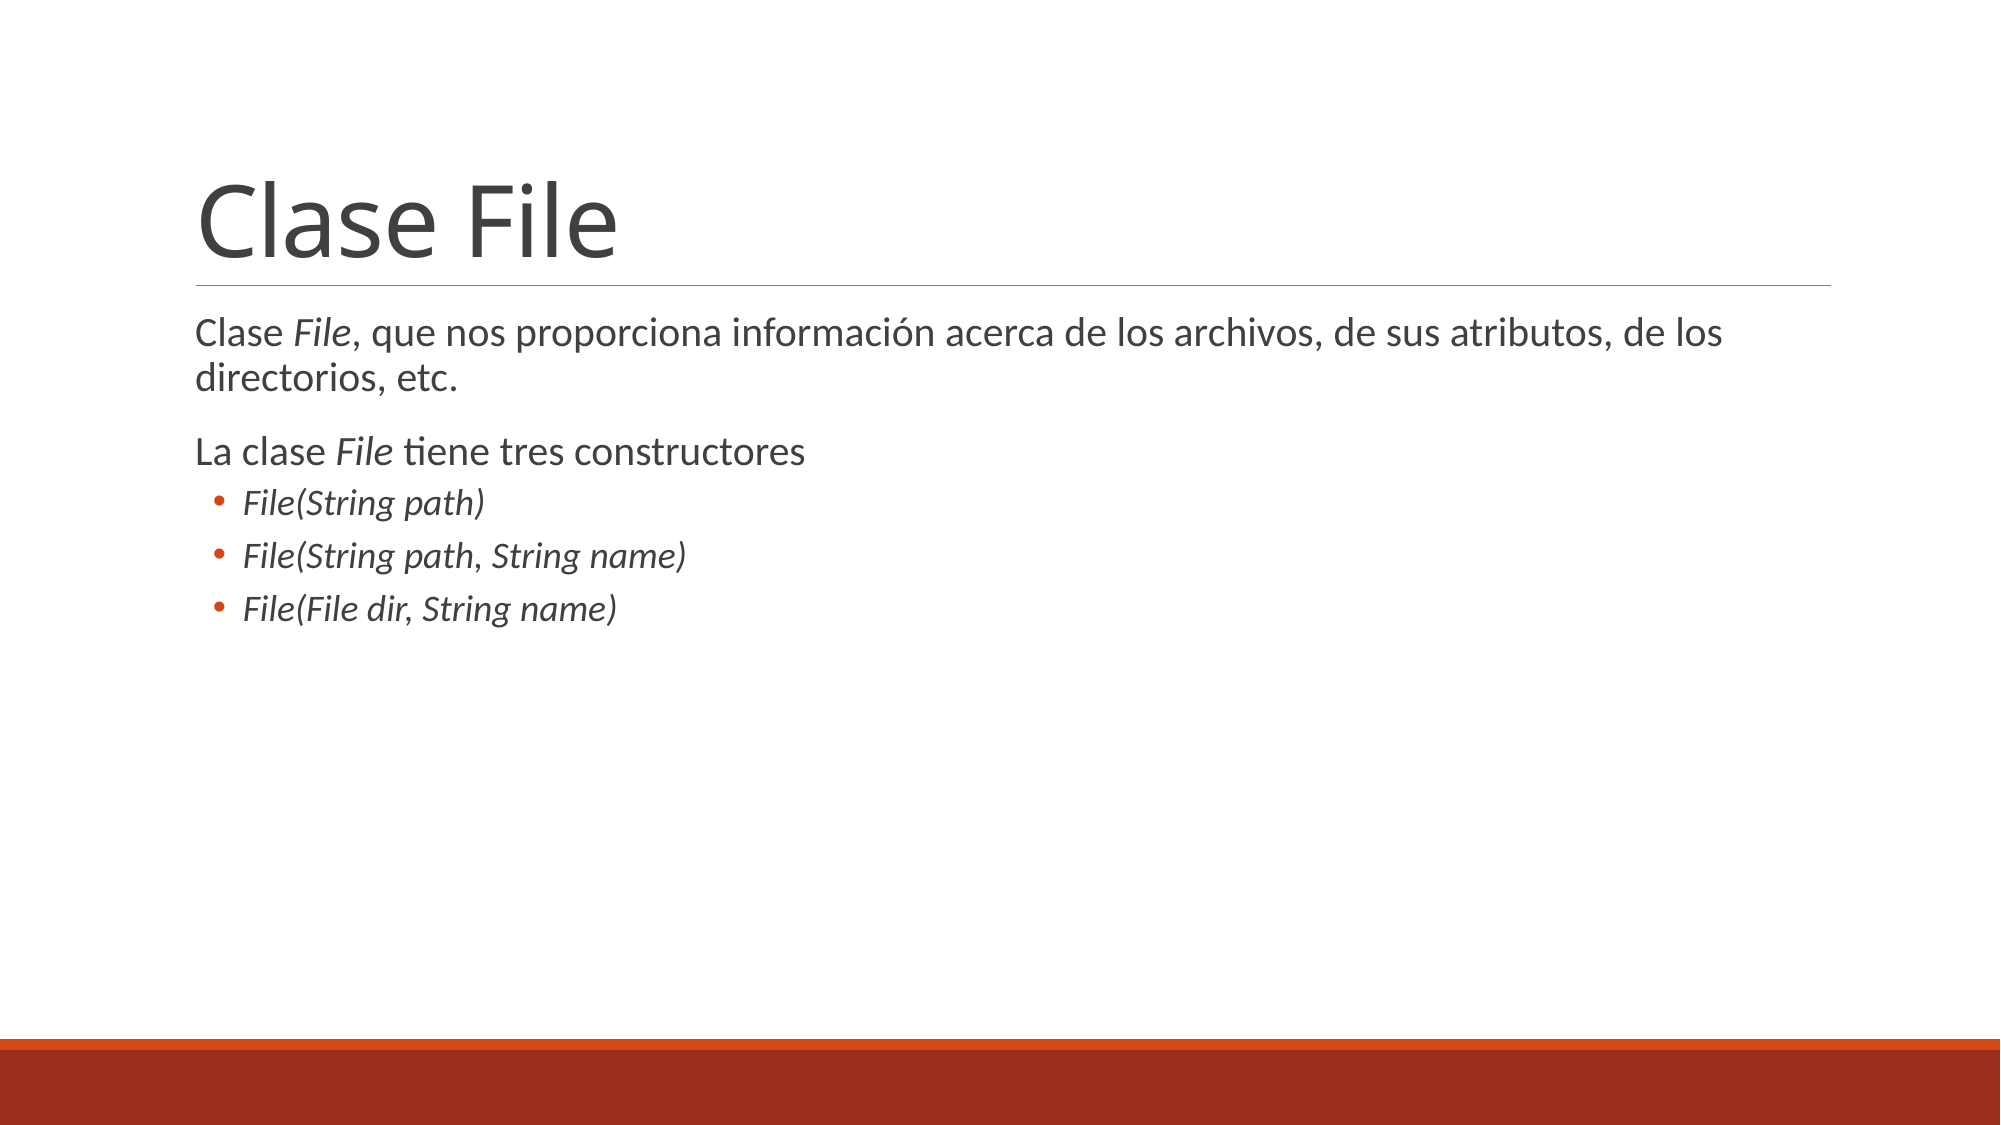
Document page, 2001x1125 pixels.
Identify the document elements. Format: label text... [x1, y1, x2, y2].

title Clase File [180, 47, 1830, 285]
list Clase File, que nos proporciona información acerca de los archivos, de sus atributos, de los directorios, etc. La clase File tiene tres constructores File(String path) File(String path, String name) File(File dir, String name) [180, 302, 1830, 963]
